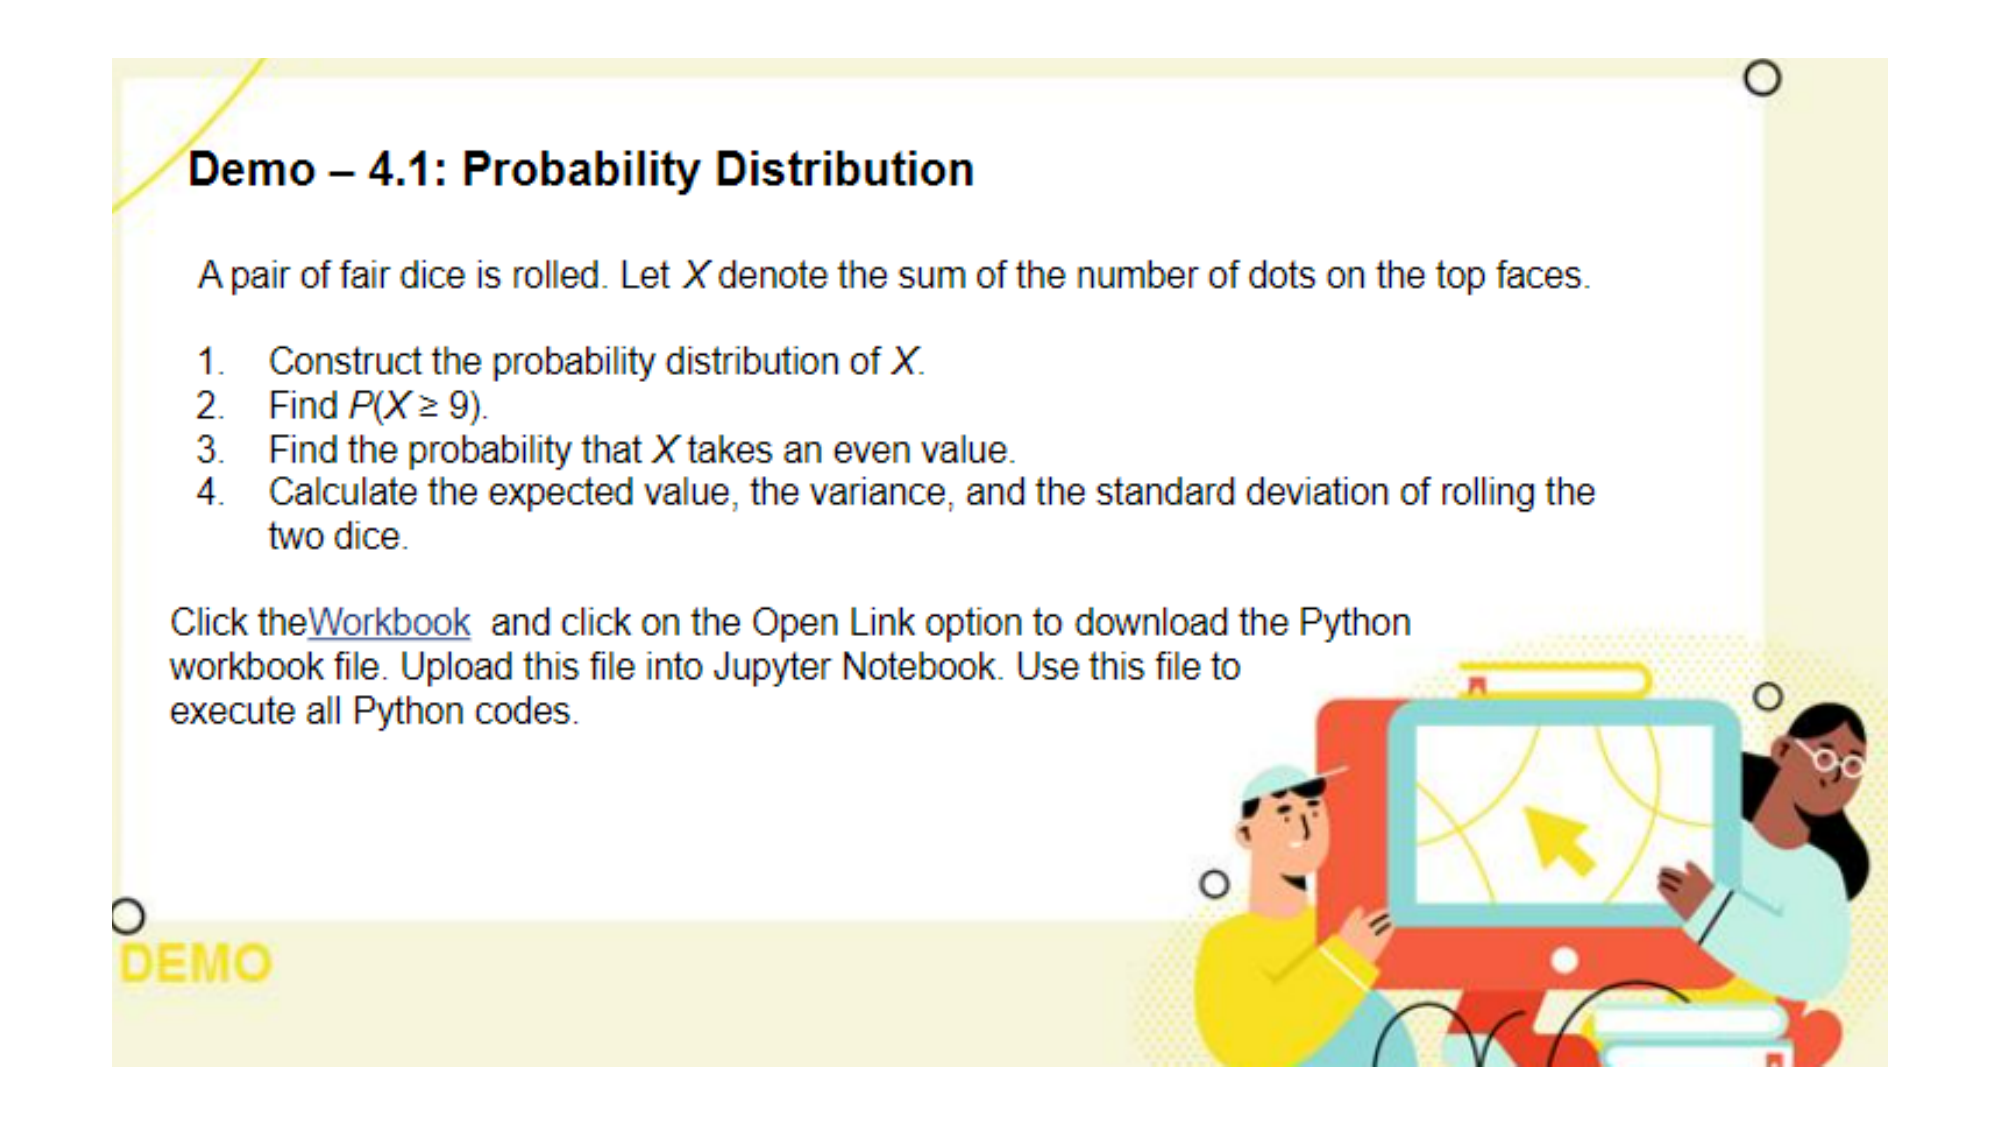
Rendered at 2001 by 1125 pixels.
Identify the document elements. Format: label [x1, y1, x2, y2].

picture [112, 58, 1888, 1067]
